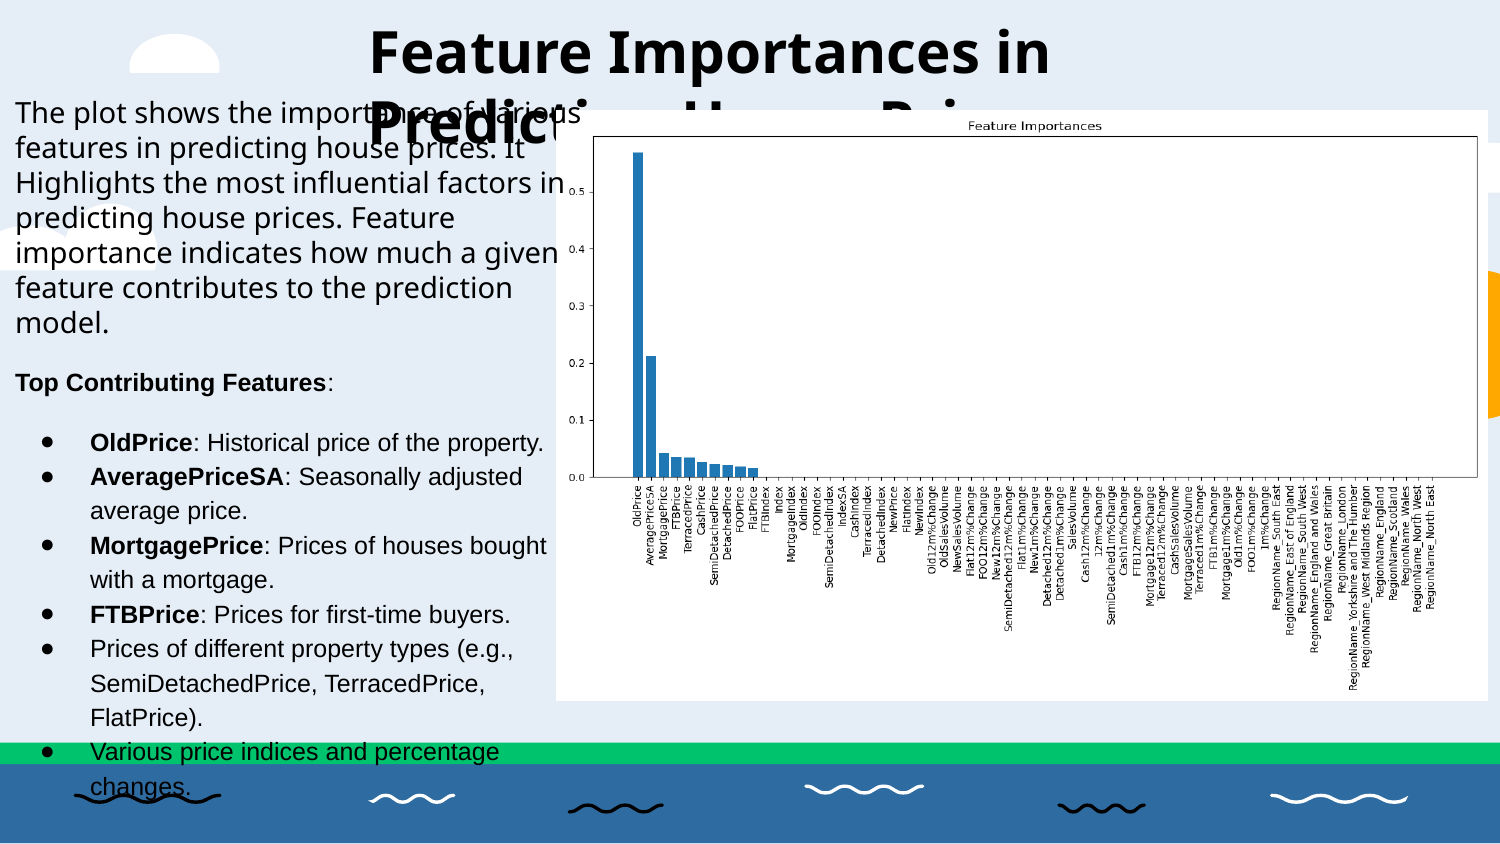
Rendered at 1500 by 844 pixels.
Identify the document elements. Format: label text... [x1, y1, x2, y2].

picture [555, 110, 1488, 701]
text_box The plot shows the importance of various features in predicting house prices. It Highlights the most influential factors in predicting house prices. Feature importance indicates how much a given feature contributes to the prediction model. Top Contributing Features: OldPrice: Historical price of the property. AveragePriceSA: Seasonally adjusted average price. MortgagePrice: Prices of houses bought with a mortgage. FTBPrice: Prices for first-time buyers. Prices of different property types (e.g., SemiDetachedPrice, TerracedPrice, FlatPrice). Various price indices and percentage changes. [0, 79, 602, 765]
title Feature Importances in Predicting House Prices [231, 0, 1189, 94]
